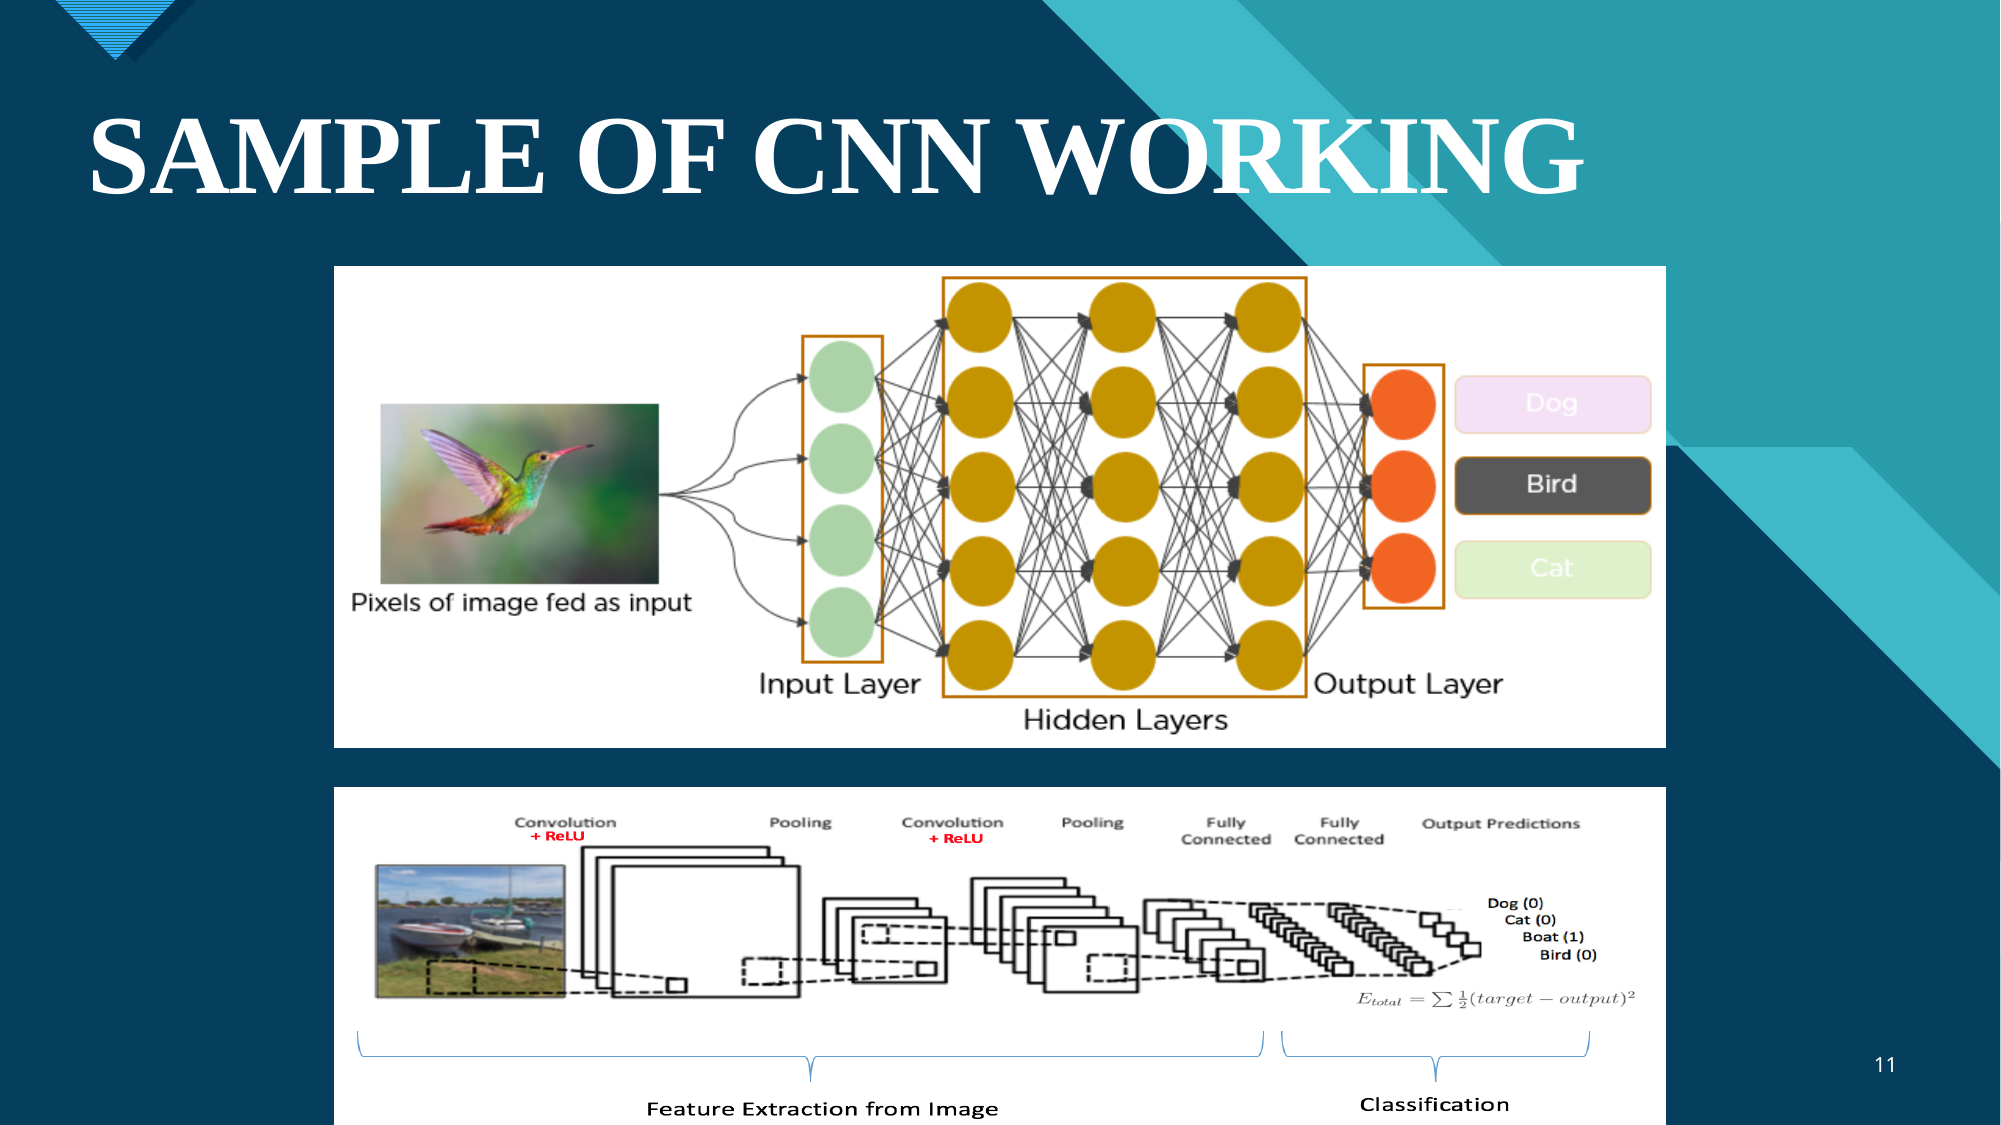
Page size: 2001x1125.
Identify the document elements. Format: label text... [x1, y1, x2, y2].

picture [335, 788, 1665, 1125]
picture [335, 265, 1666, 747]
title SAMPLE OF CNN WORKING [72, 89, 1913, 227]
slide_number 11 [1845, 1035, 1913, 1096]
